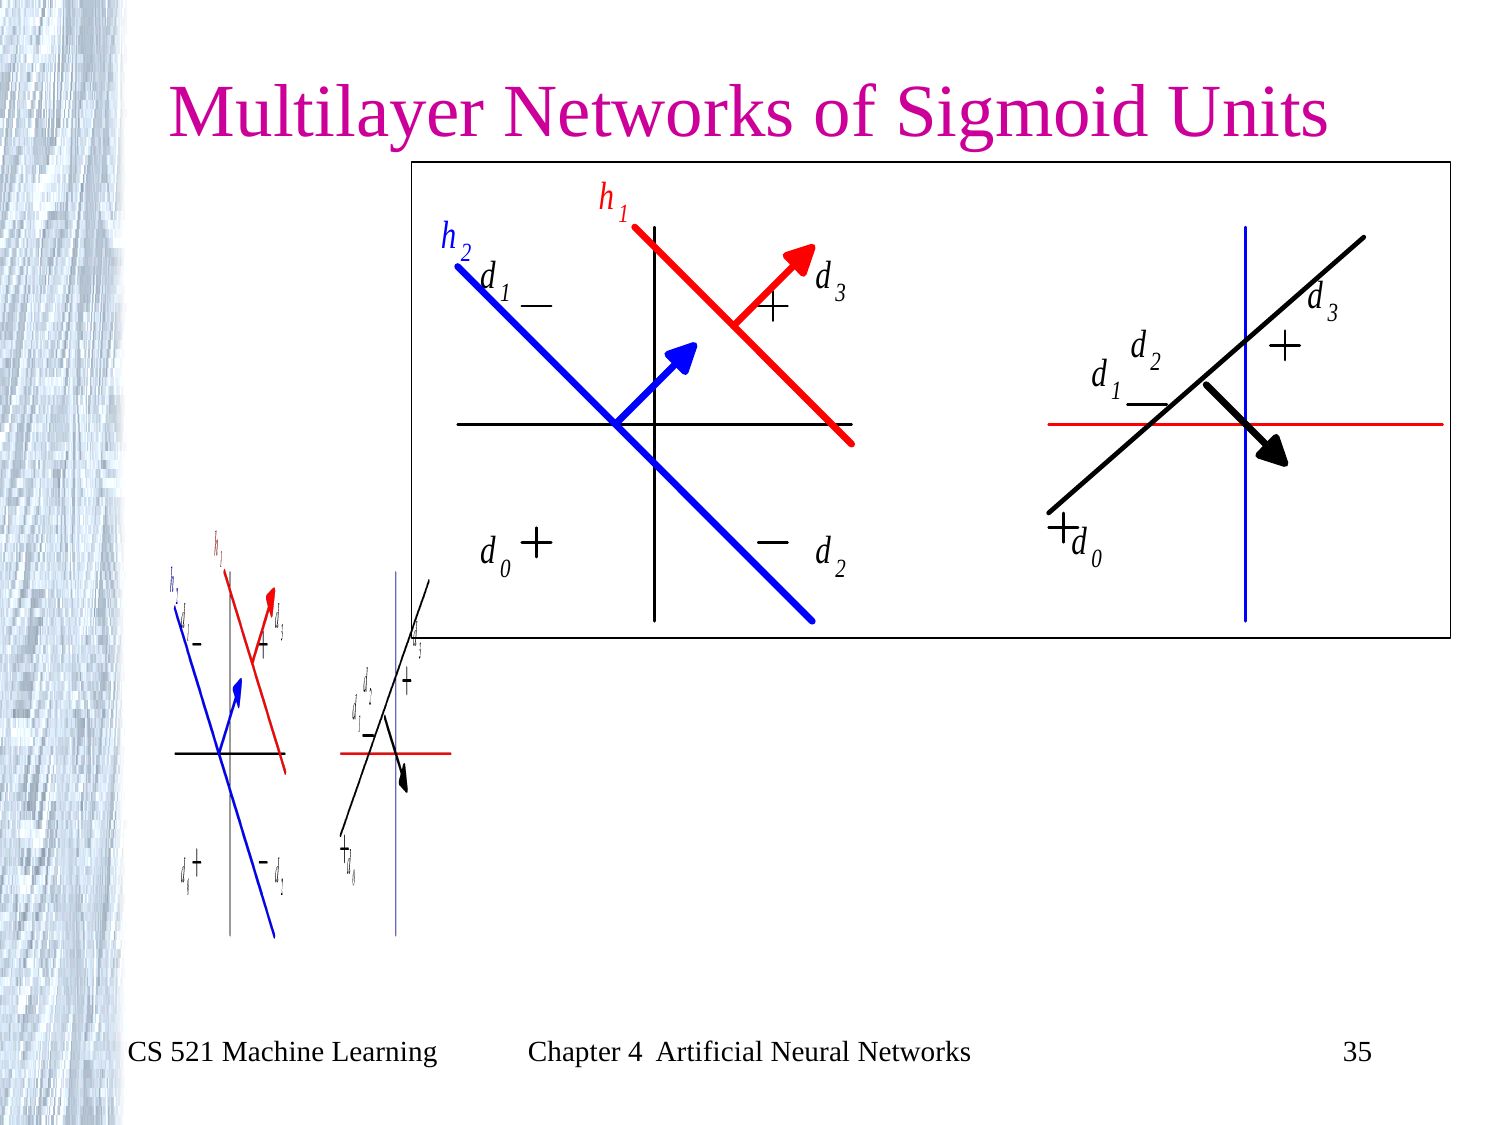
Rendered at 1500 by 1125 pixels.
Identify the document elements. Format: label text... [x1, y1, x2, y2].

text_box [412, 162, 1451, 638]
picture [0, 0, 1500, 1125]
text_box Chapter 4 Artificial Neural Networks [512, 1024, 988, 1100]
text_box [162, 512, 453, 951]
text_box 35 [1074, 1024, 1388, 1100]
text_box CS 521 Machine Learning [112, 1024, 467, 1100]
title Multilayer Networks of Sigmoid Units [112, 50, 1388, 163]
